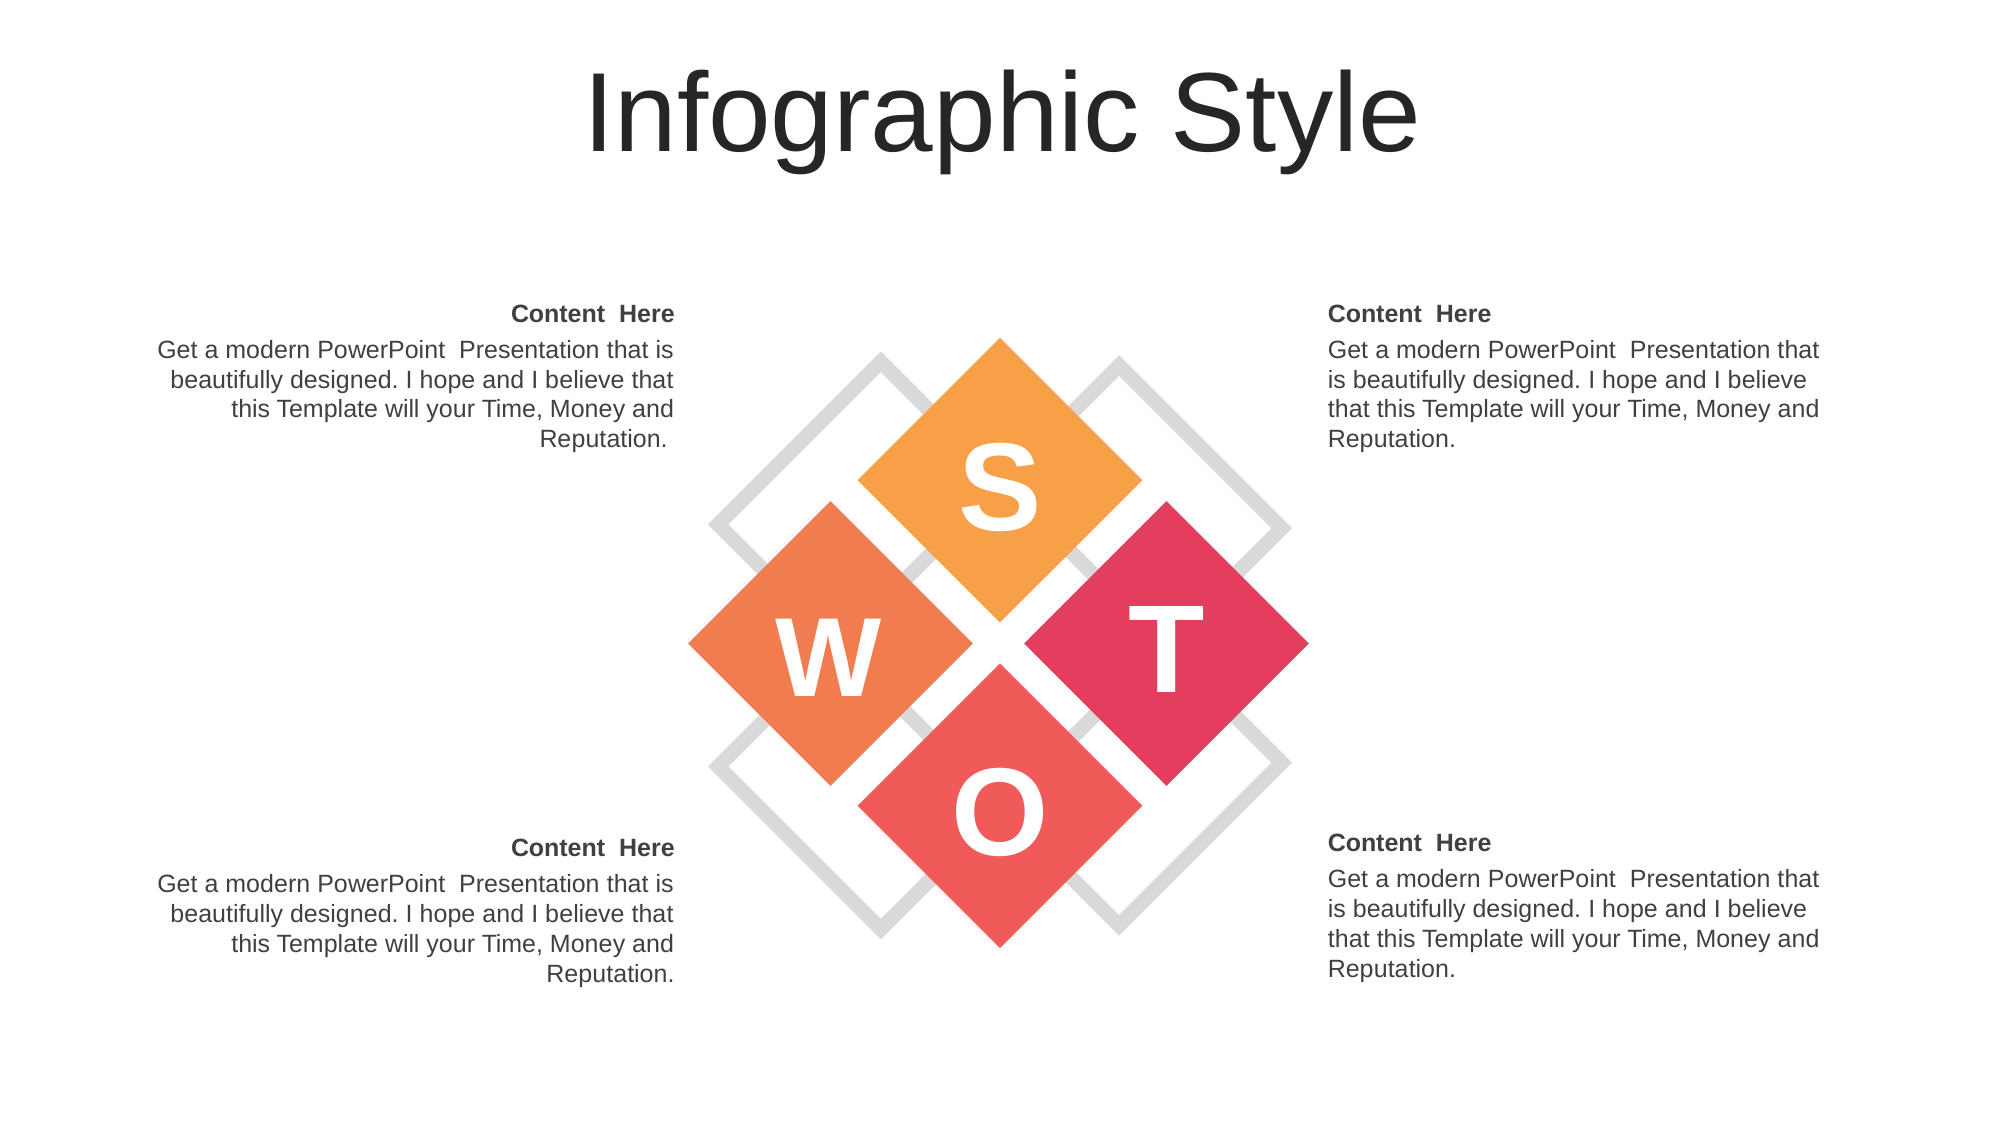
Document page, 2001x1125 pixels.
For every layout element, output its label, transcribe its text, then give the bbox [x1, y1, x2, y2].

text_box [1313, 819, 1859, 992]
list Infographic Style [53, 55, 1952, 175]
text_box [1313, 289, 1859, 463]
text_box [125, 824, 690, 997]
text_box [125, 289, 690, 463]
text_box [716, 360, 1284, 928]
